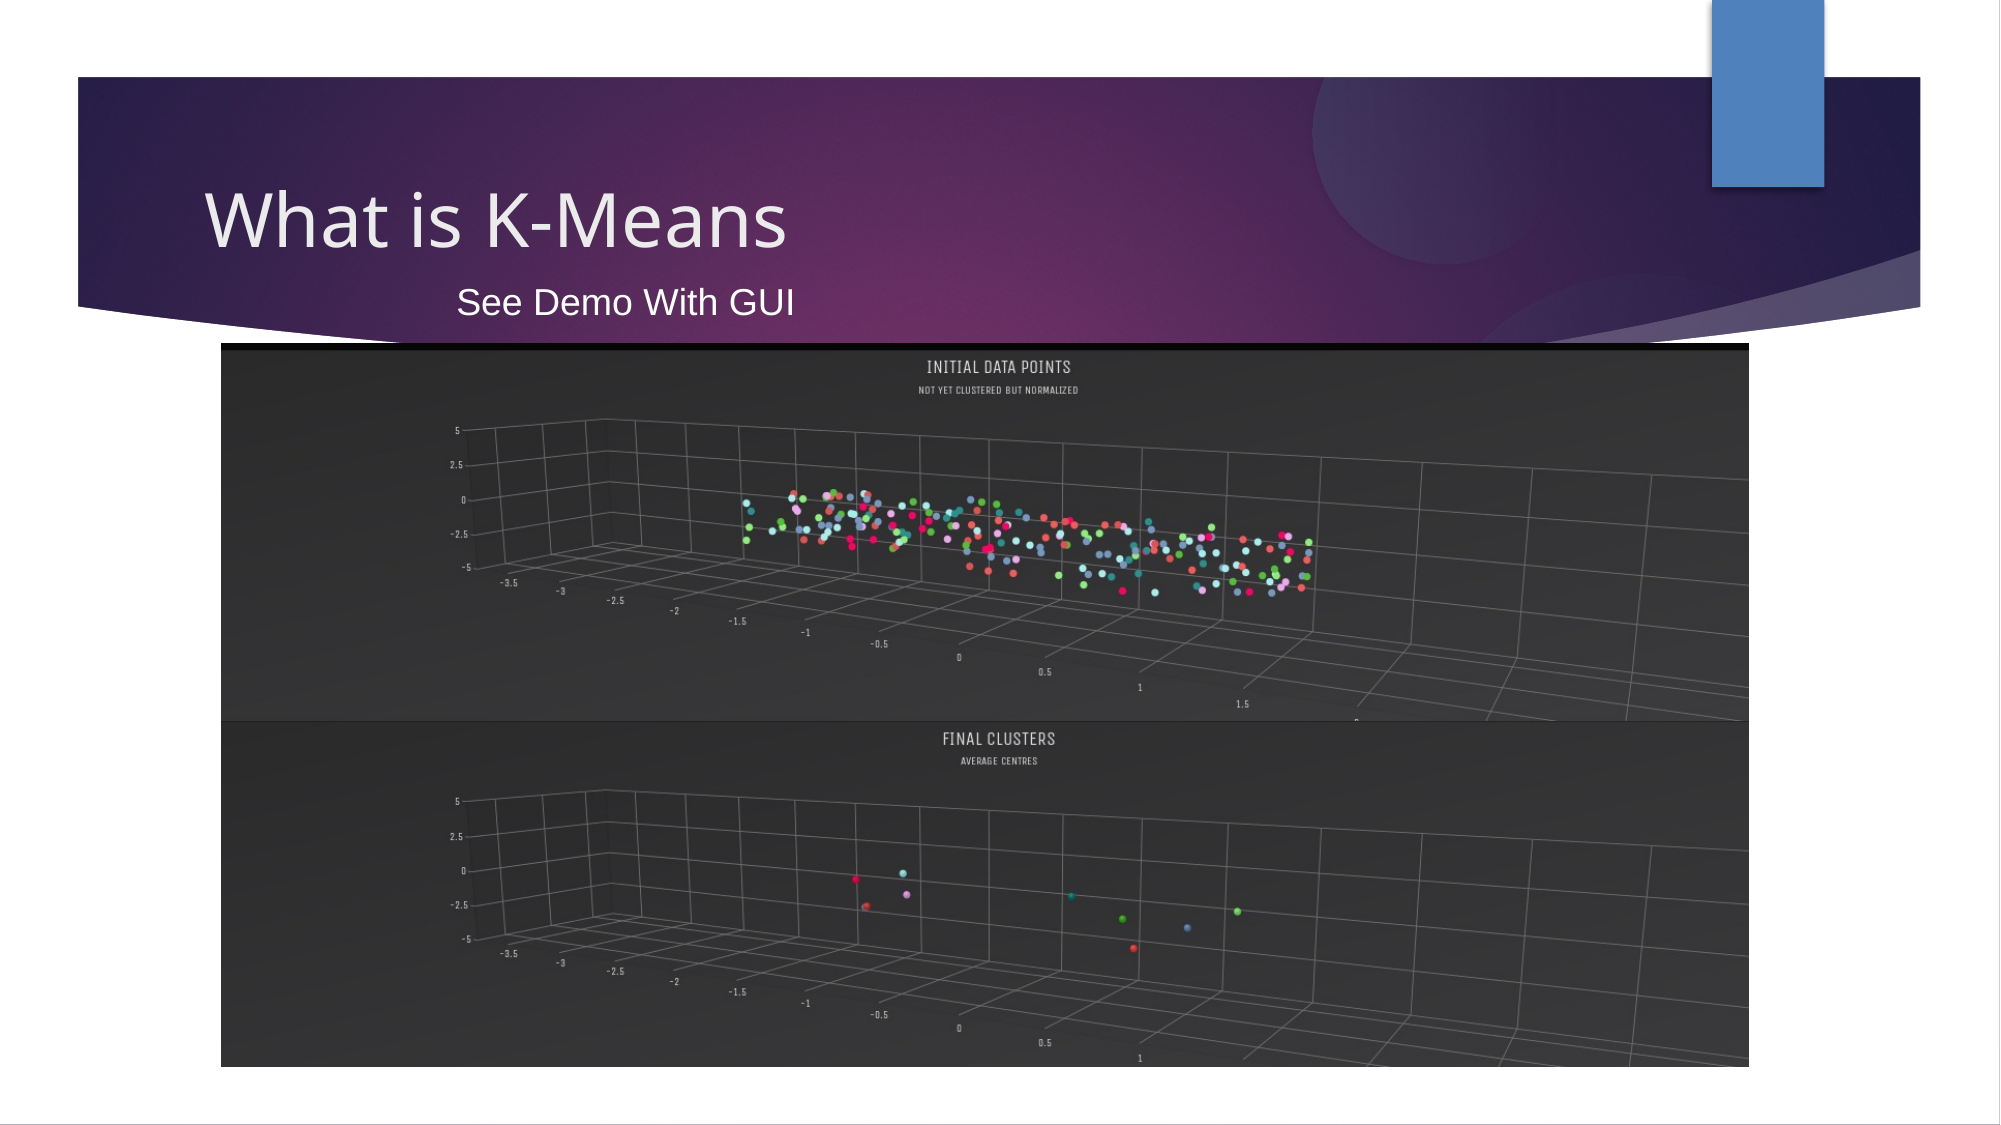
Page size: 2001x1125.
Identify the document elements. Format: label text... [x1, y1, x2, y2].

text_box What is K-Means [189, 159, 1627, 276]
text_box [64, 331, 1513, 892]
text_box See Demo With GUI [441, 270, 1950, 331]
picture [79, 78, 1920, 331]
picture [220, 331, 1750, 1068]
